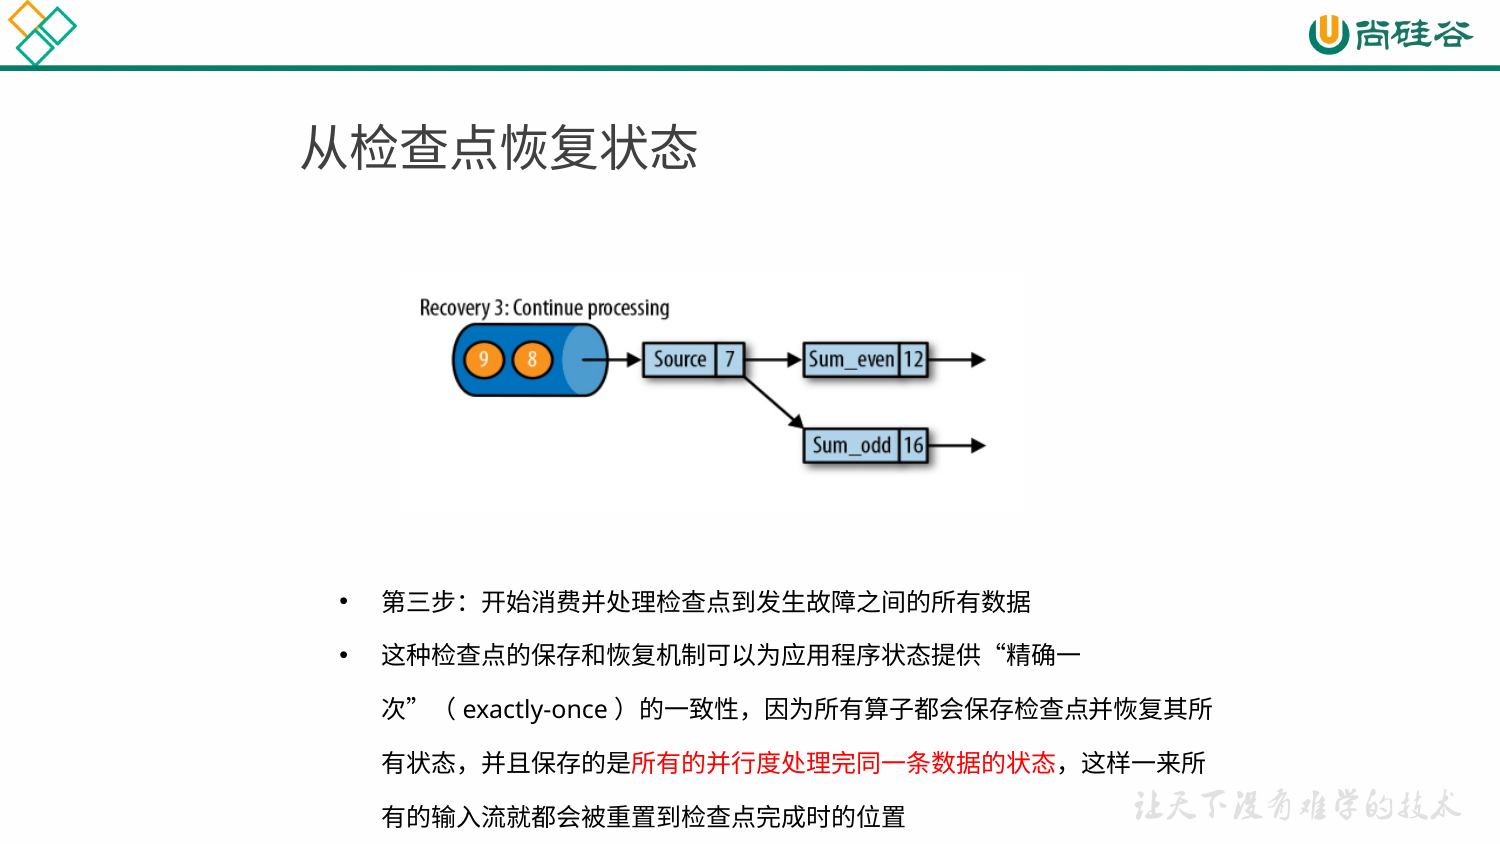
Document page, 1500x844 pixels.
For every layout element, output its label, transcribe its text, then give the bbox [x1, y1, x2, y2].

text_box 第三步：开始消费并处理检查点到发生故障之间的所有数据 这种检查点的保存和恢复机制可以为应用程序状态提供“精确一次”（exactly-once）的一致性，因为所有算子都会保存检查点并恢复其所有状态，并且保存的是所有的并行度处理完同一条数据的状态，这样一来所有的输入流就都会被重置到检查点完成时的位置 [324, 554, 1238, 670]
picture [0, 0, 1500, 844]
text_box 从检查点恢复状态 [243, 76, 1257, 217]
